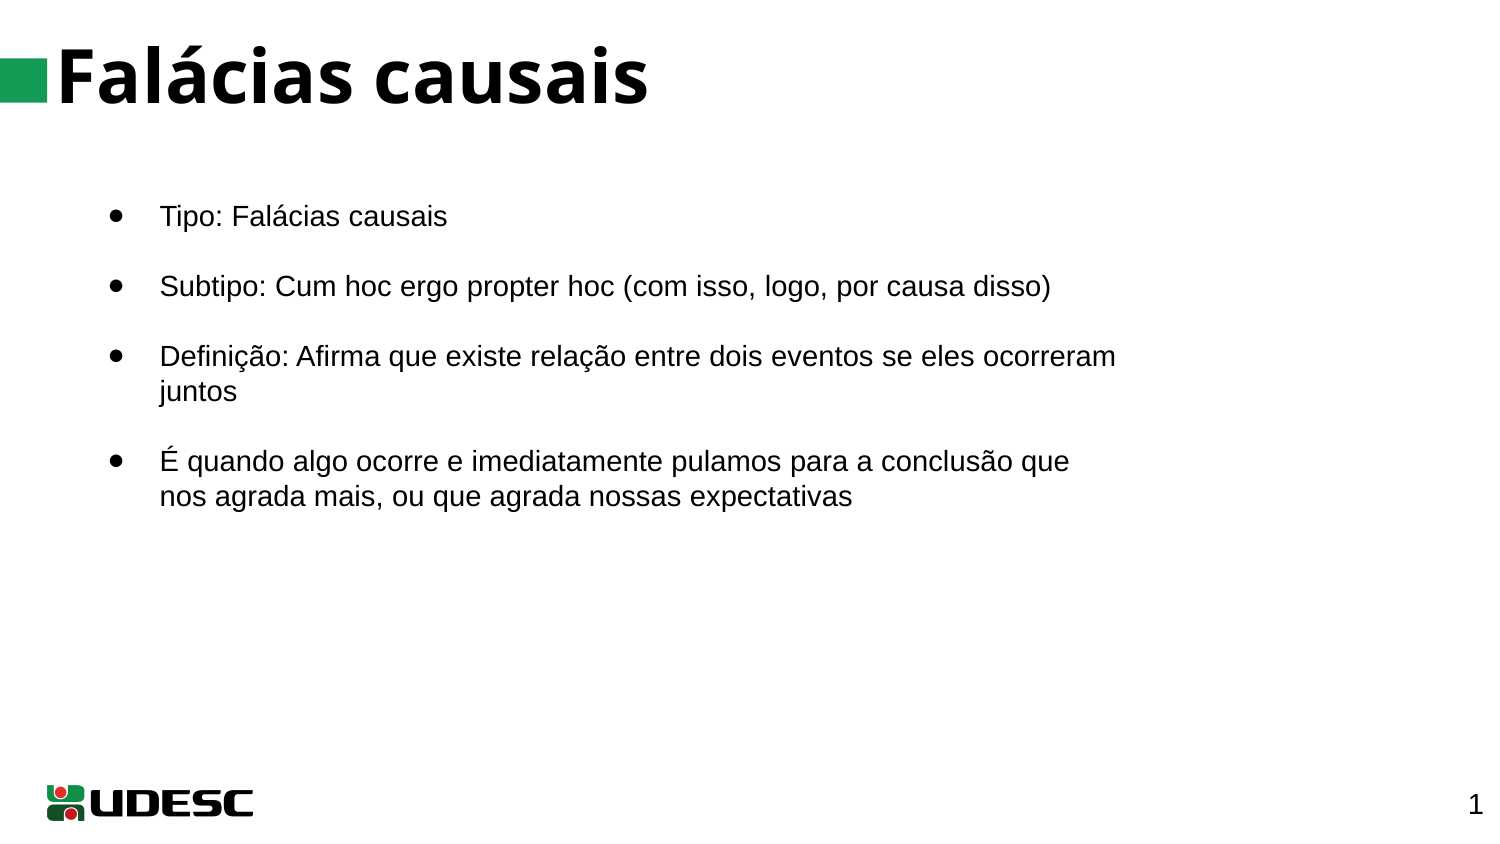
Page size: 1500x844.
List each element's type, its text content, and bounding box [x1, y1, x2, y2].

text_box 1 [1452, 770, 1500, 835]
picture [46, 784, 253, 822]
text_box Tipo: Falácias causais Subtipo: Cum hoc ergo propter hoc (com isso, logo, por causa disso) Definição: Afirma que existe relação entre dois eventos se eles ocorreram juntos É quando algo ocorre e imediatamente pulamos para a conclusão que nos agrada mais, ou que agrada nossas expectativas [69, 182, 1140, 527]
text_box [0, 58, 48, 103]
title Falácias causais [53, 26, 1167, 170]
